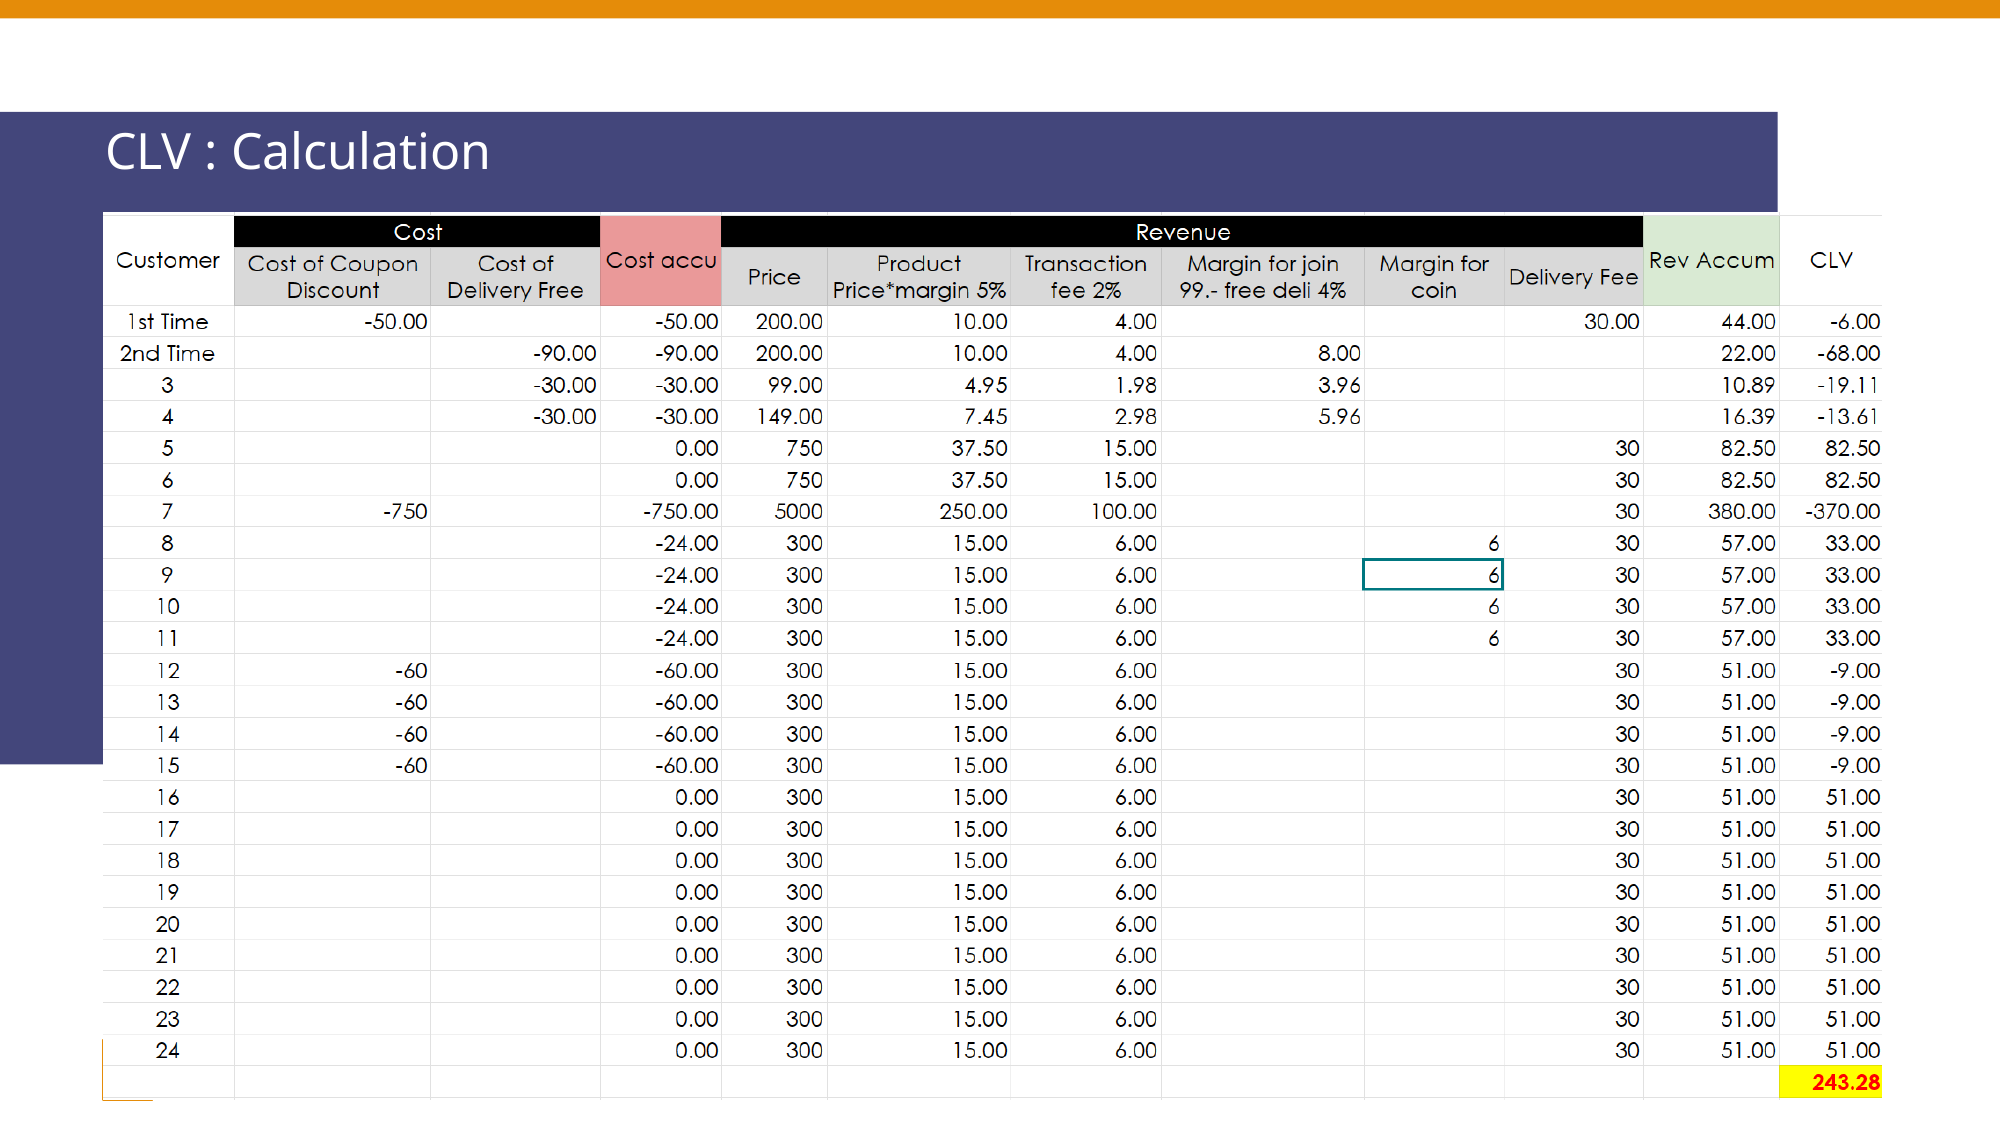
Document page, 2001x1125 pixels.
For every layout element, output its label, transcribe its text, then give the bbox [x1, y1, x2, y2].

picture [102, 212, 1882, 1101]
list CLV : Calculation [0, 111, 1778, 765]
picture [0, 0, 1367, 76]
